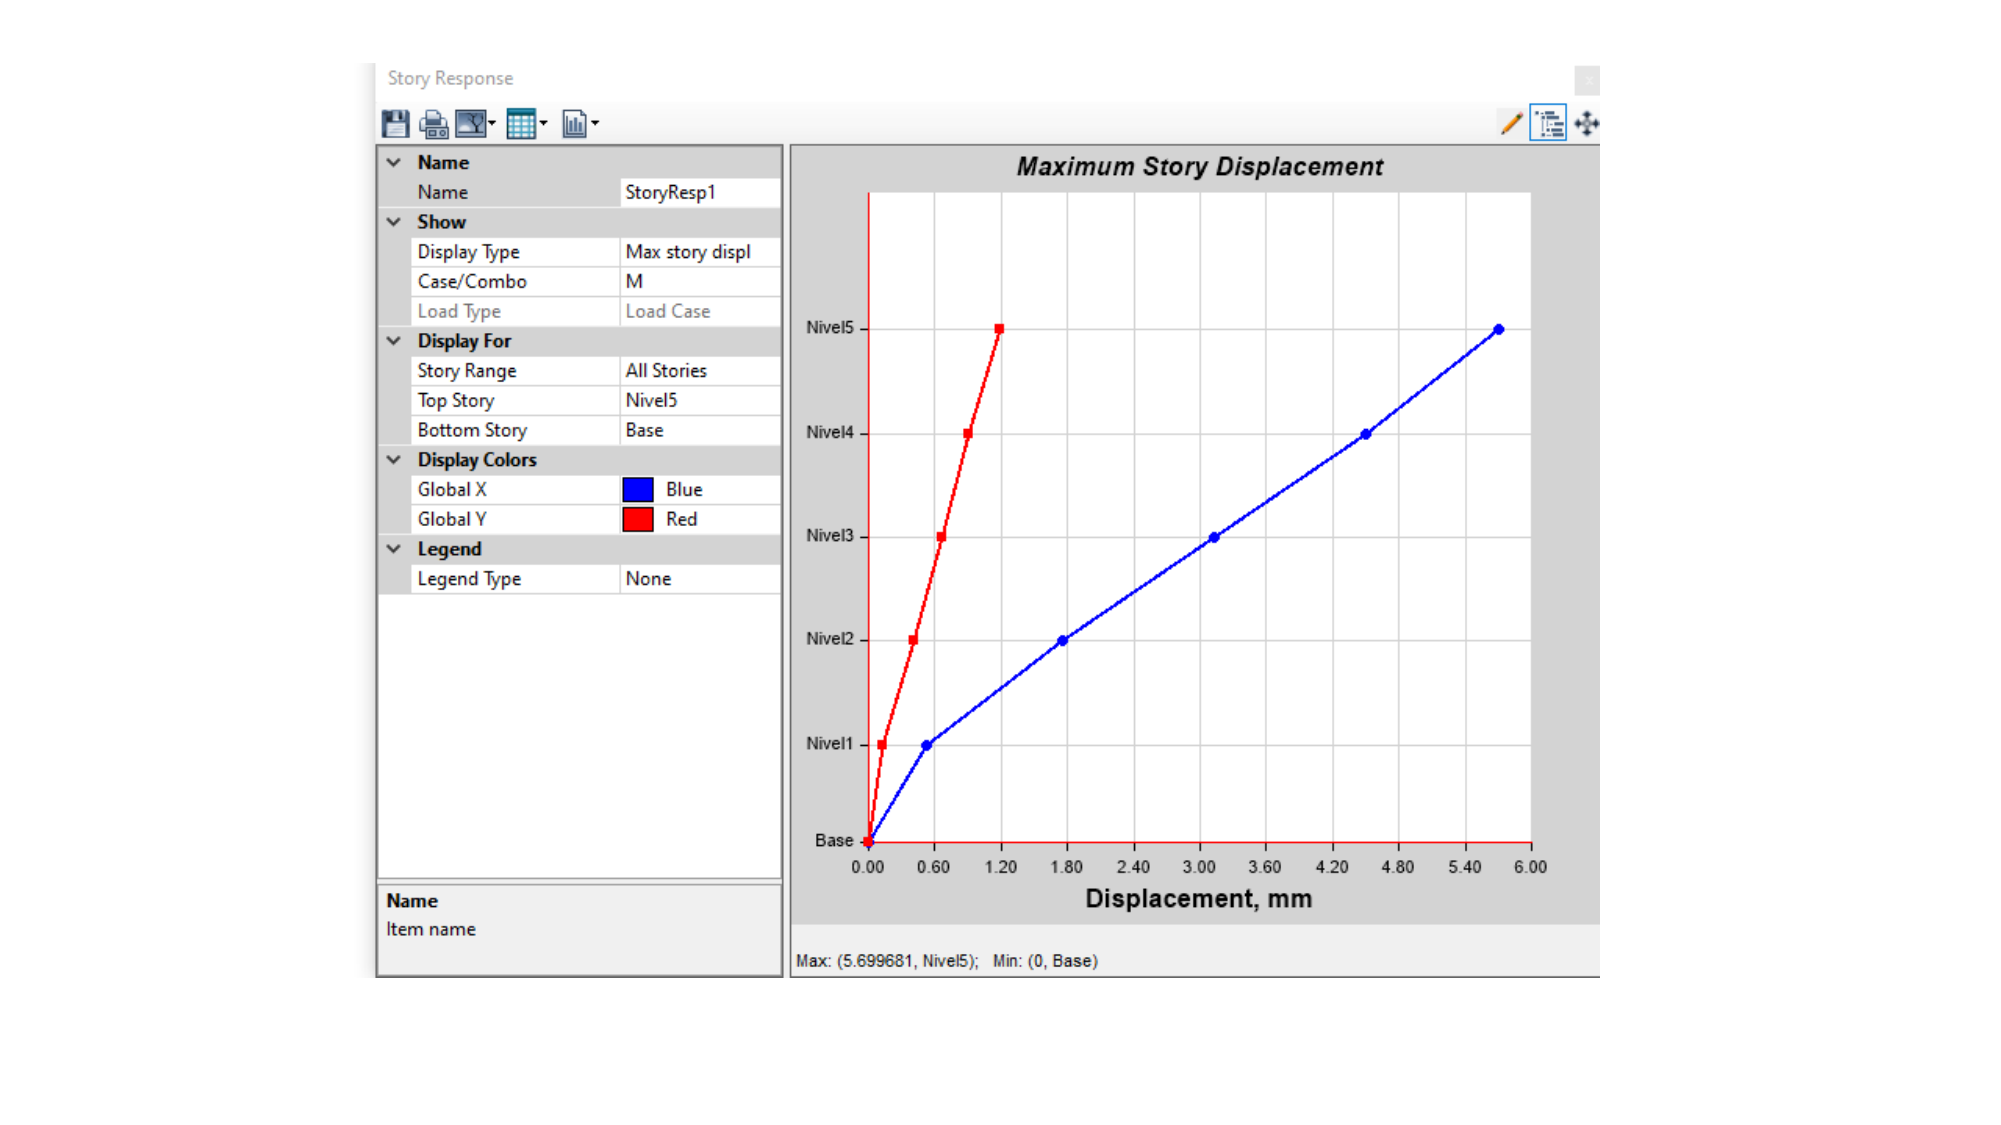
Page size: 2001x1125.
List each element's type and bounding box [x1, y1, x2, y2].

picture [321, 63, 1600, 978]
